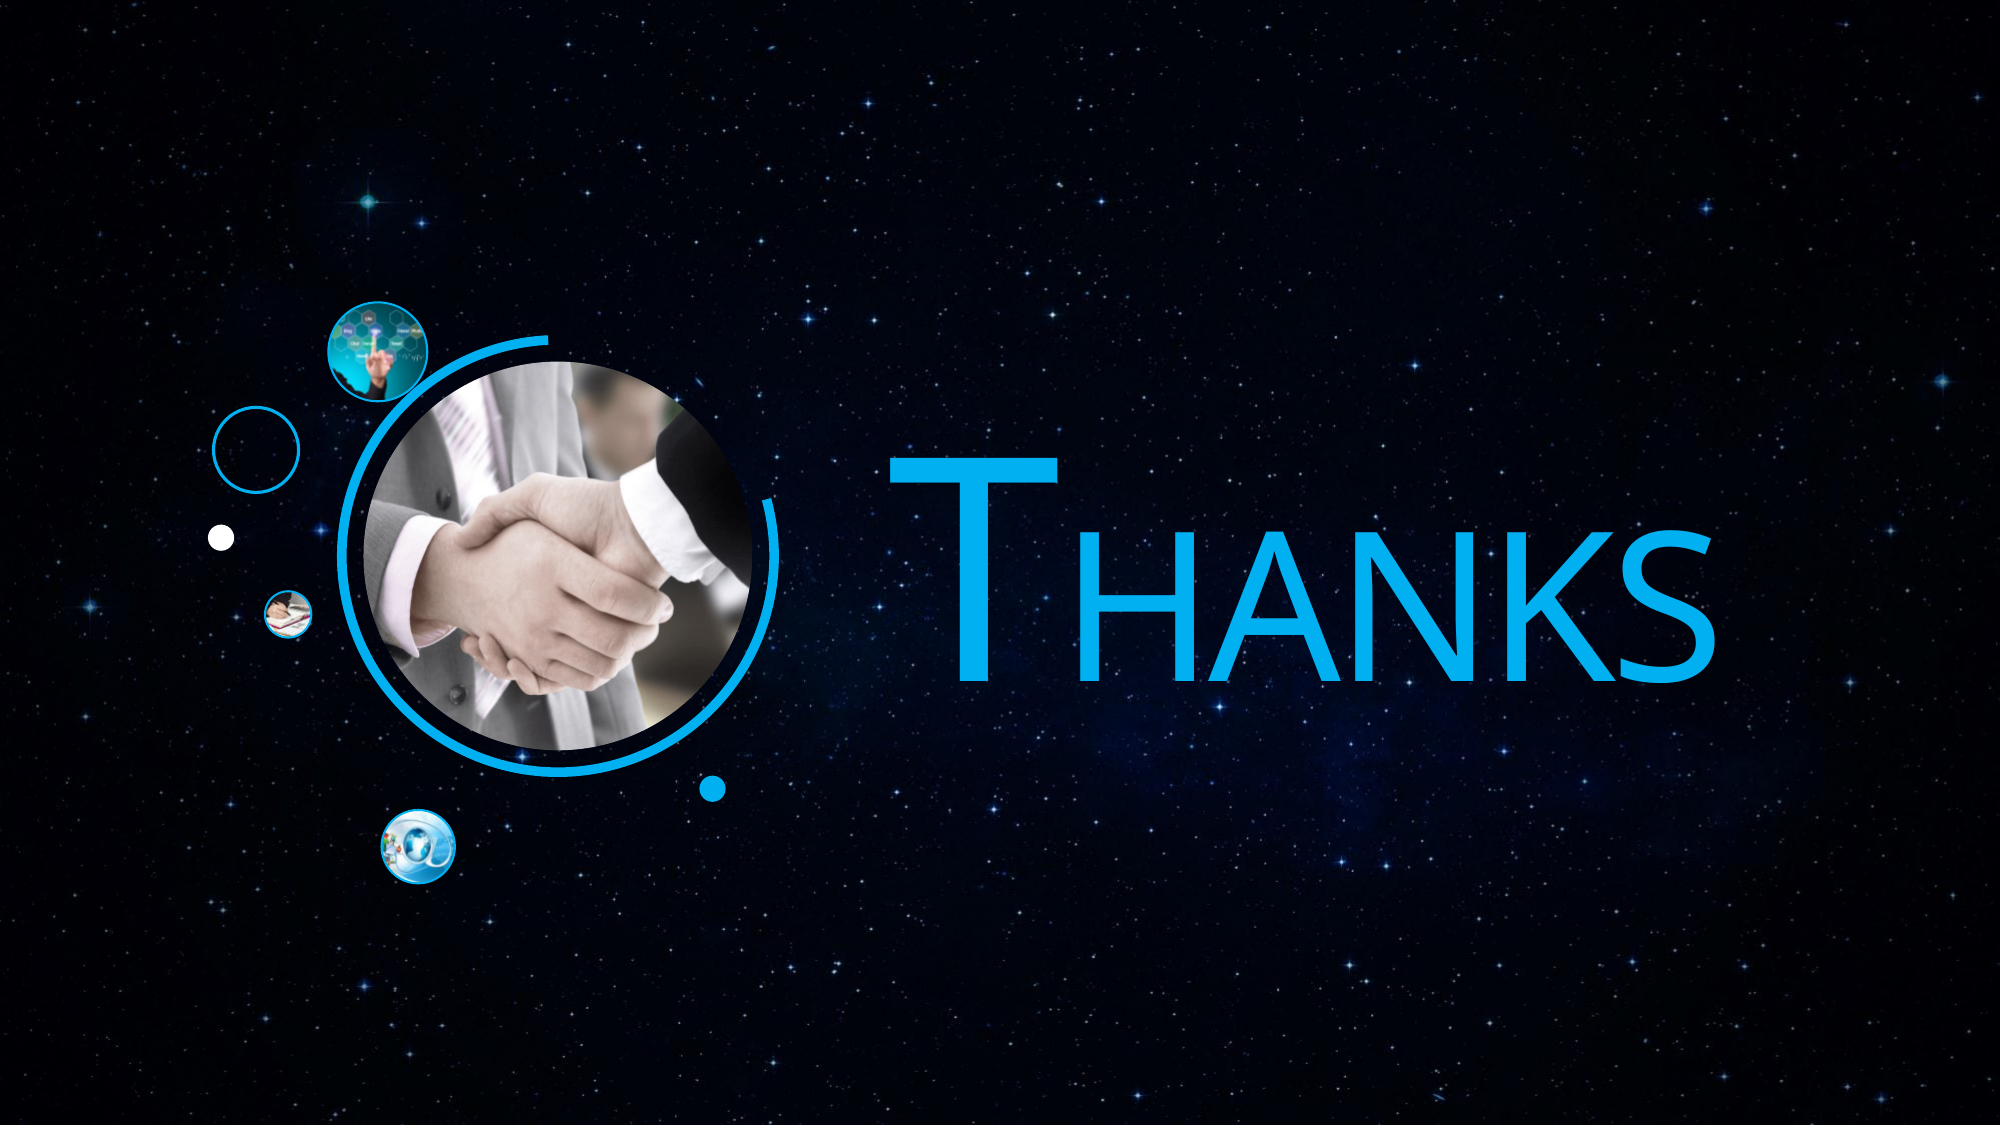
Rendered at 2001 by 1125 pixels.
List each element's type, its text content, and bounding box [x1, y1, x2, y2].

text_box [380, 808, 456, 885]
text_box [263, 590, 313, 639]
text_box [327, 301, 429, 403]
text_box [212, 406, 300, 494]
text_box [698, 774, 727, 803]
text_box [362, 360, 754, 752]
picture [0, 0, 2000, 1125]
text_box [335, 334, 780, 778]
text_box THANKS [872, 361, 1740, 752]
text_box [206, 523, 236, 552]
